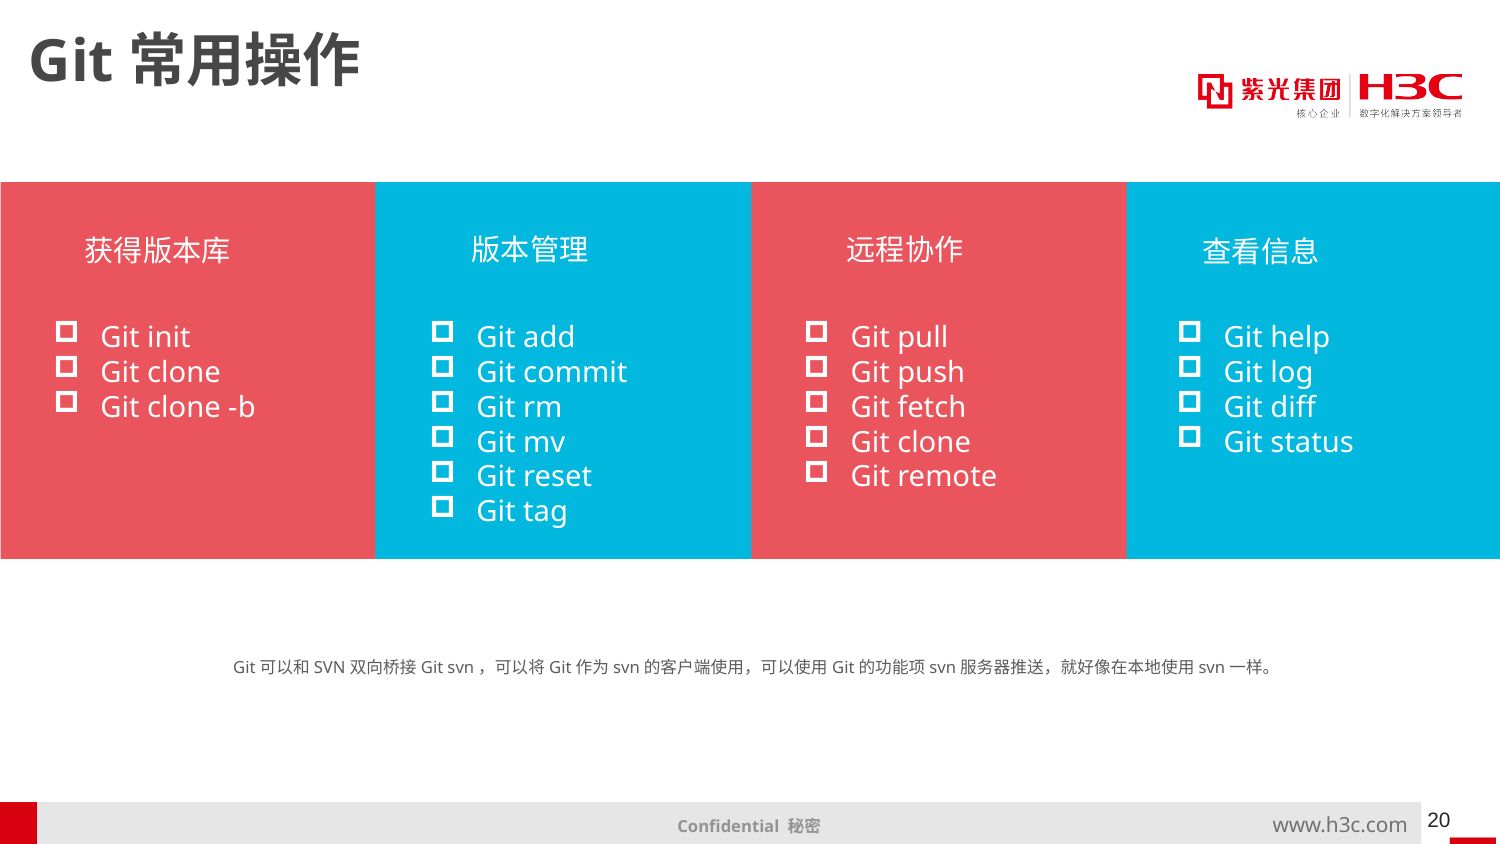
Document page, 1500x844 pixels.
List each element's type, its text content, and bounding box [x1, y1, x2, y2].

text_box Git help Git log Git diff Git status [1162, 310, 1499, 466]
text_box Git init Git clone Git clone -b [38, 310, 376, 431]
picture [0, 802, 1498, 844]
text_box 版本管理 [436, 232, 625, 268]
text_box Git可以和SVN双向桥接Git svn，可以将Git作为svn的客户端使用，可以使用Git的功能项svn服务器推送，就好像在本地使用svn一样。 [218, 645, 1455, 685]
text_box Git pull Git push Git fetch Git clone Git remote [788, 310, 1126, 501]
title Git常用操作 [17, 19, 827, 96]
text_box Git add Git commit Git rm Git mv Git reset Git tag [414, 310, 752, 536]
picture [1198, 74, 1462, 118]
text_box [751, 182, 1126, 559]
text_box [375, 182, 751, 559]
text_box 查看信息 [1167, 234, 1355, 270]
text_box [0, 182, 375, 559]
text_box 获得版本库 [63, 233, 252, 269]
text_box 远程协作 [811, 232, 999, 268]
text_box [1126, 182, 1500, 559]
